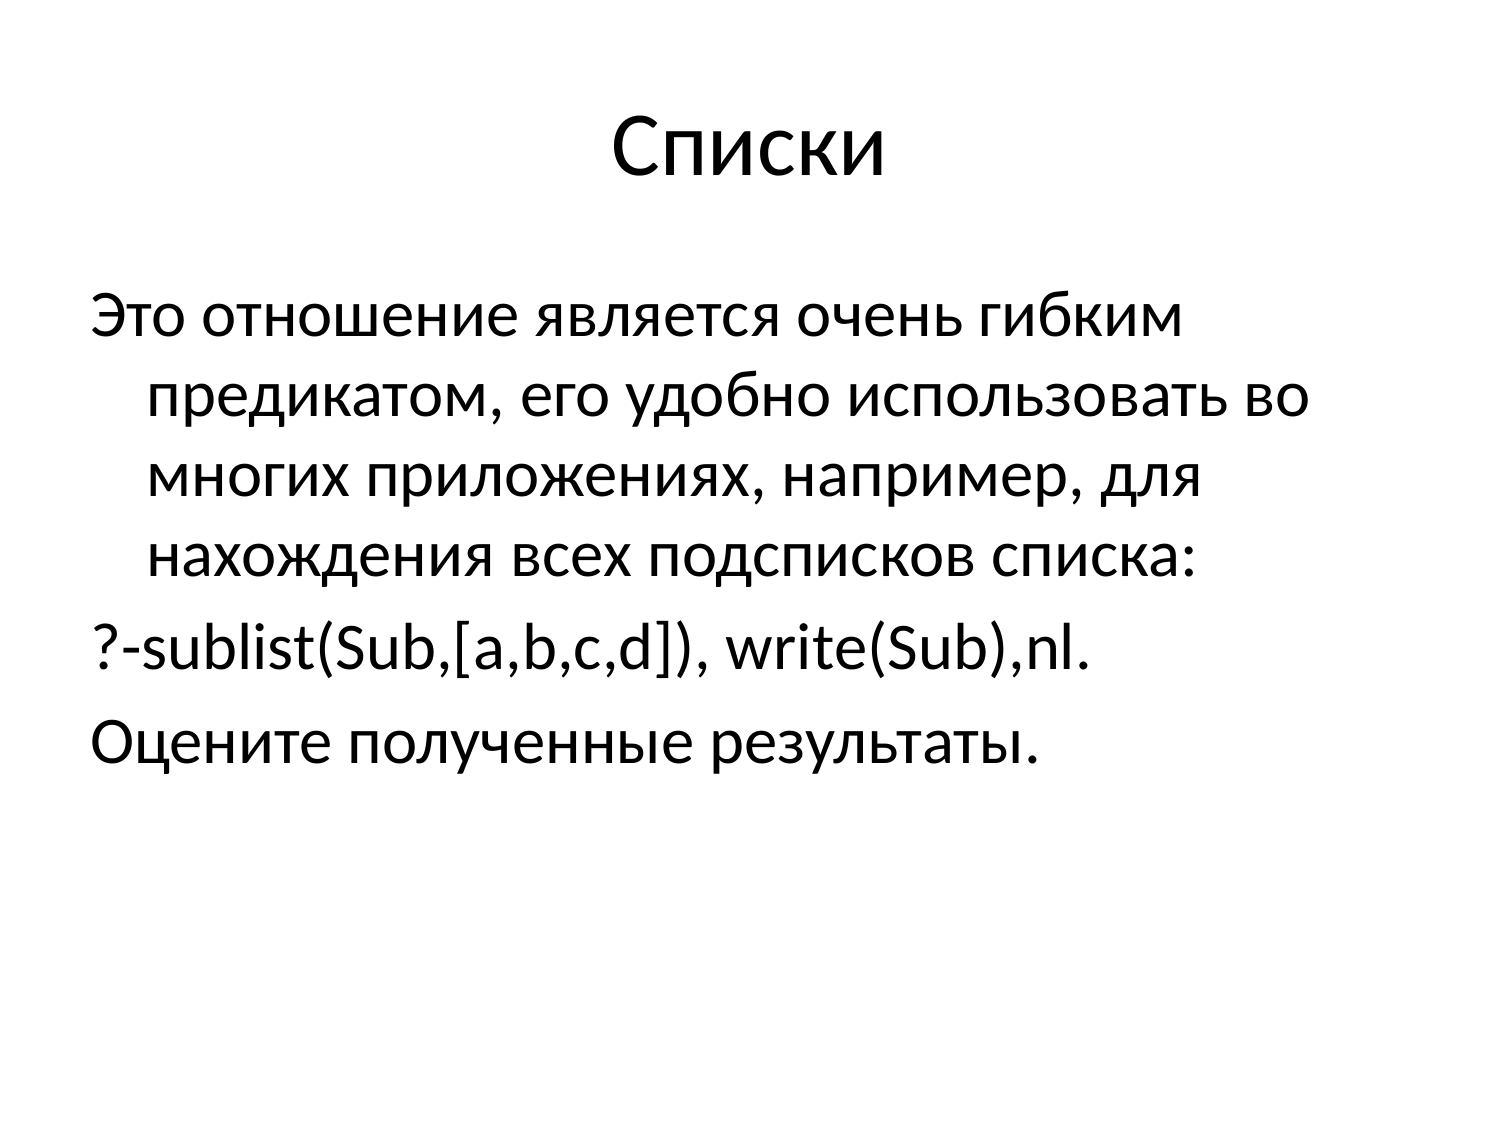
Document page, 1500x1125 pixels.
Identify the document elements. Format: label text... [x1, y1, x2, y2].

list Это отношение является очень гибким предикатом, его удобно использовать во многих приложениях, например, для нахождения всех подсписков списка: ?-sublist(Sub,[a,b,c,d]), write(Sub),nl. Оцените полученные результаты. [75, 262, 1425, 1005]
title Списки [75, 45, 1425, 233]
